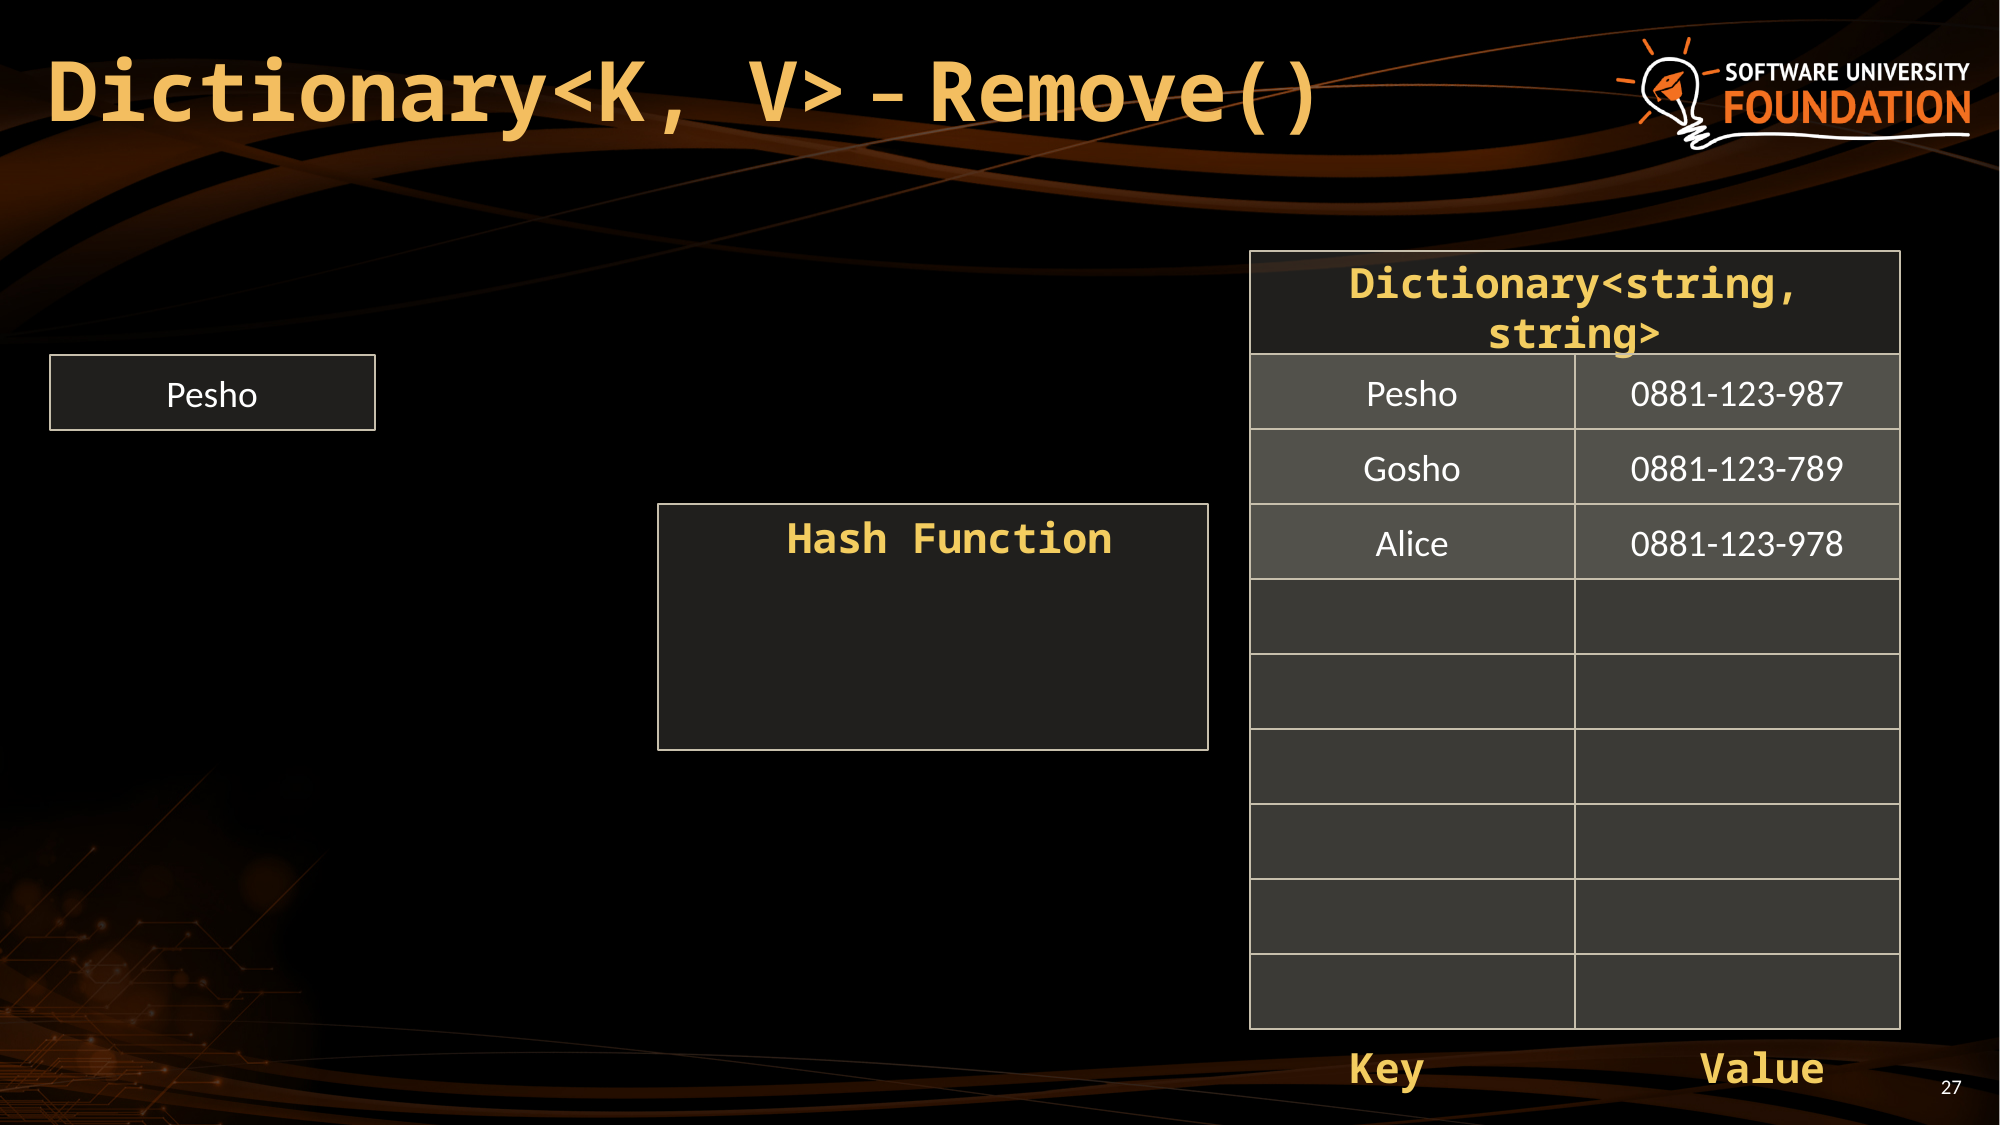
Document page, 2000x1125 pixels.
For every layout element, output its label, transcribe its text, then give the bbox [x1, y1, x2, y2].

text_box [1249, 804, 1574, 879]
text_box [1574, 954, 1900, 1030]
text_box [1574, 654, 1900, 729]
text_box [1249, 654, 1574, 729]
text_box Pesho [1249, 354, 1574, 429]
text_box Key Value [1249, 1034, 1900, 1100]
text_box [1574, 879, 1900, 954]
text_box [1249, 879, 1574, 954]
picture [0, 0, 2000, 1125]
text_box [1574, 729, 1900, 804]
text_box Hash Function [724, 504, 1175, 620]
text_box 0881-123-789 [1574, 429, 1900, 504]
text_box [1574, 580, 1900, 654]
text_box [658, 504, 1209, 750]
text_box Gosho [1249, 429, 1574, 504]
text_box [1249, 580, 1574, 654]
text_box Alice [1249, 504, 1574, 580]
text_box 0881-123-987 [1574, 354, 1900, 429]
text_box Pesho [49, 355, 375, 430]
slide_number 27 [1897, 1070, 1968, 1103]
text_box [1249, 954, 1574, 1030]
text_box [1249, 729, 1574, 804]
text_box 0881-123-978 [1574, 504, 1900, 580]
text_box [1574, 804, 1900, 879]
text_box Dictionary<string, string> [1249, 249, 1900, 354]
title Dictionary<K, V> – Remove() [30, 3, 1602, 186]
